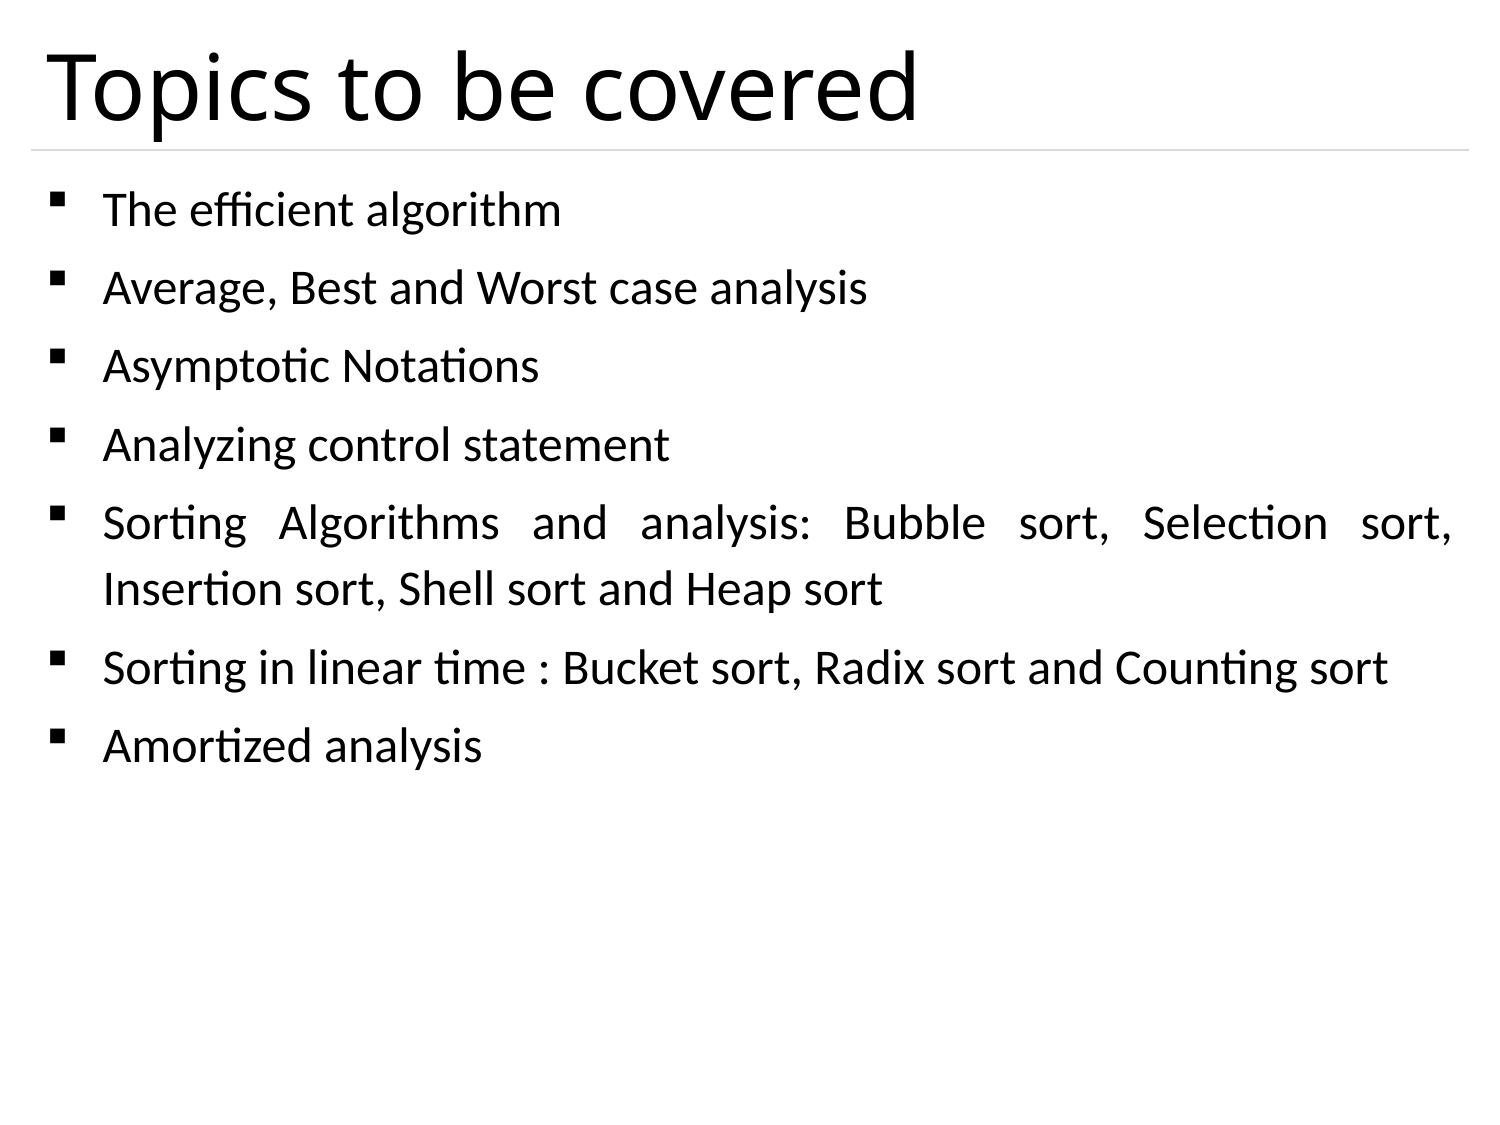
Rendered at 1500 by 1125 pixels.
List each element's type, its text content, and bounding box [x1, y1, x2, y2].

list The efficient algorithm Average, Best and Worst case analysis Asymptotic Notations Analyzing control statement Sorting Algorithms and analysis: Bubble sort, Selection sort, Insertion sort, Shell sort and Heap sort Sorting in linear time : Bucket sort, Radix sort and Counting sort Amortized analysis [31, 162, 1469, 1038]
title Topics to be covered [31, 17, 1469, 150]
